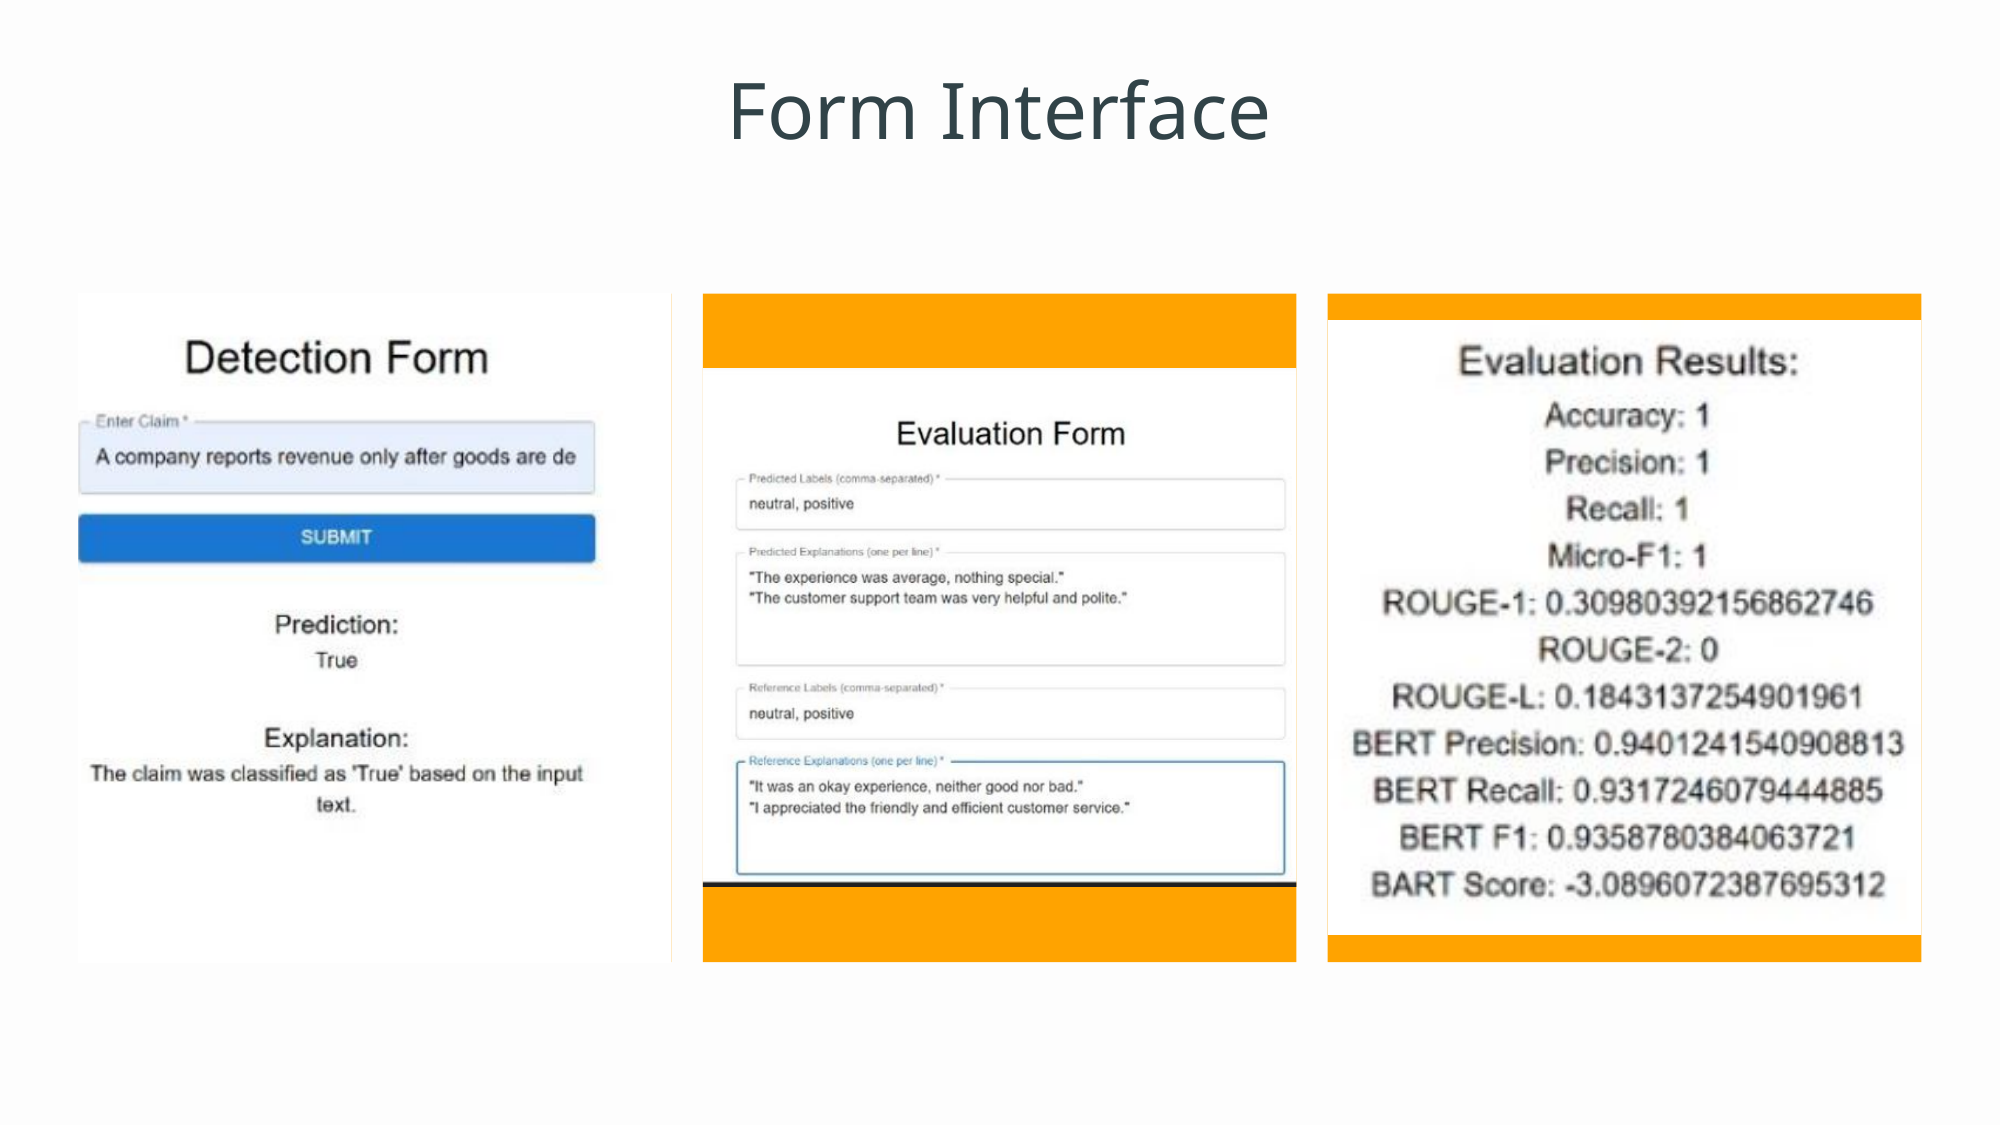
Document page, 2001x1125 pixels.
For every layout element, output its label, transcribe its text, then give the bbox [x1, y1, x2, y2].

picture [77, 293, 672, 963]
picture [702, 293, 1297, 963]
text_box Form Interface [0, 62, 2000, 155]
picture [1327, 293, 1922, 963]
